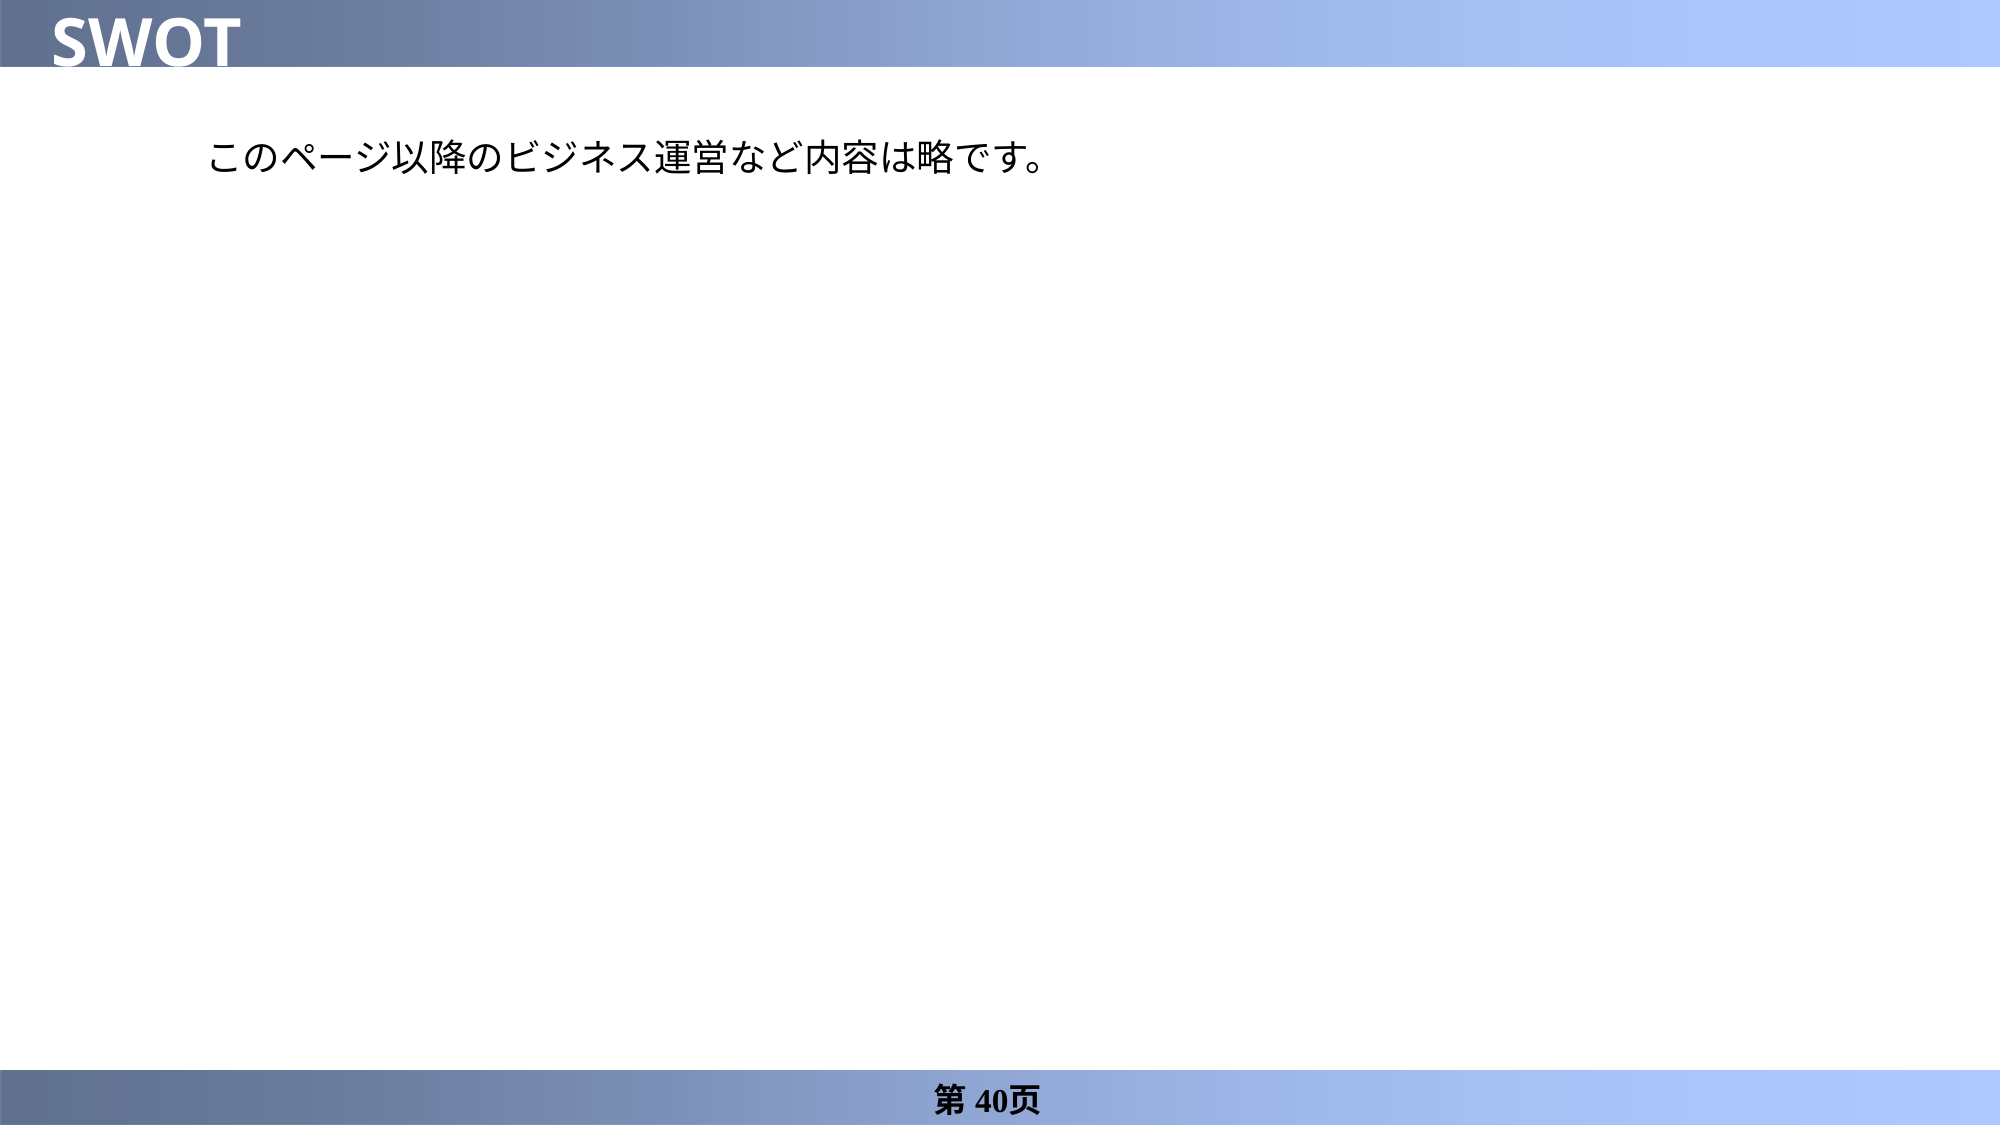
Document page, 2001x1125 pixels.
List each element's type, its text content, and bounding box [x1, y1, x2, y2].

slide_number 第40页 [934, 1078, 1063, 1117]
list このページ以降のビジネス運営など内容は略です。 [205, 134, 2000, 1043]
title SWOT [51, 0, 1921, 81]
